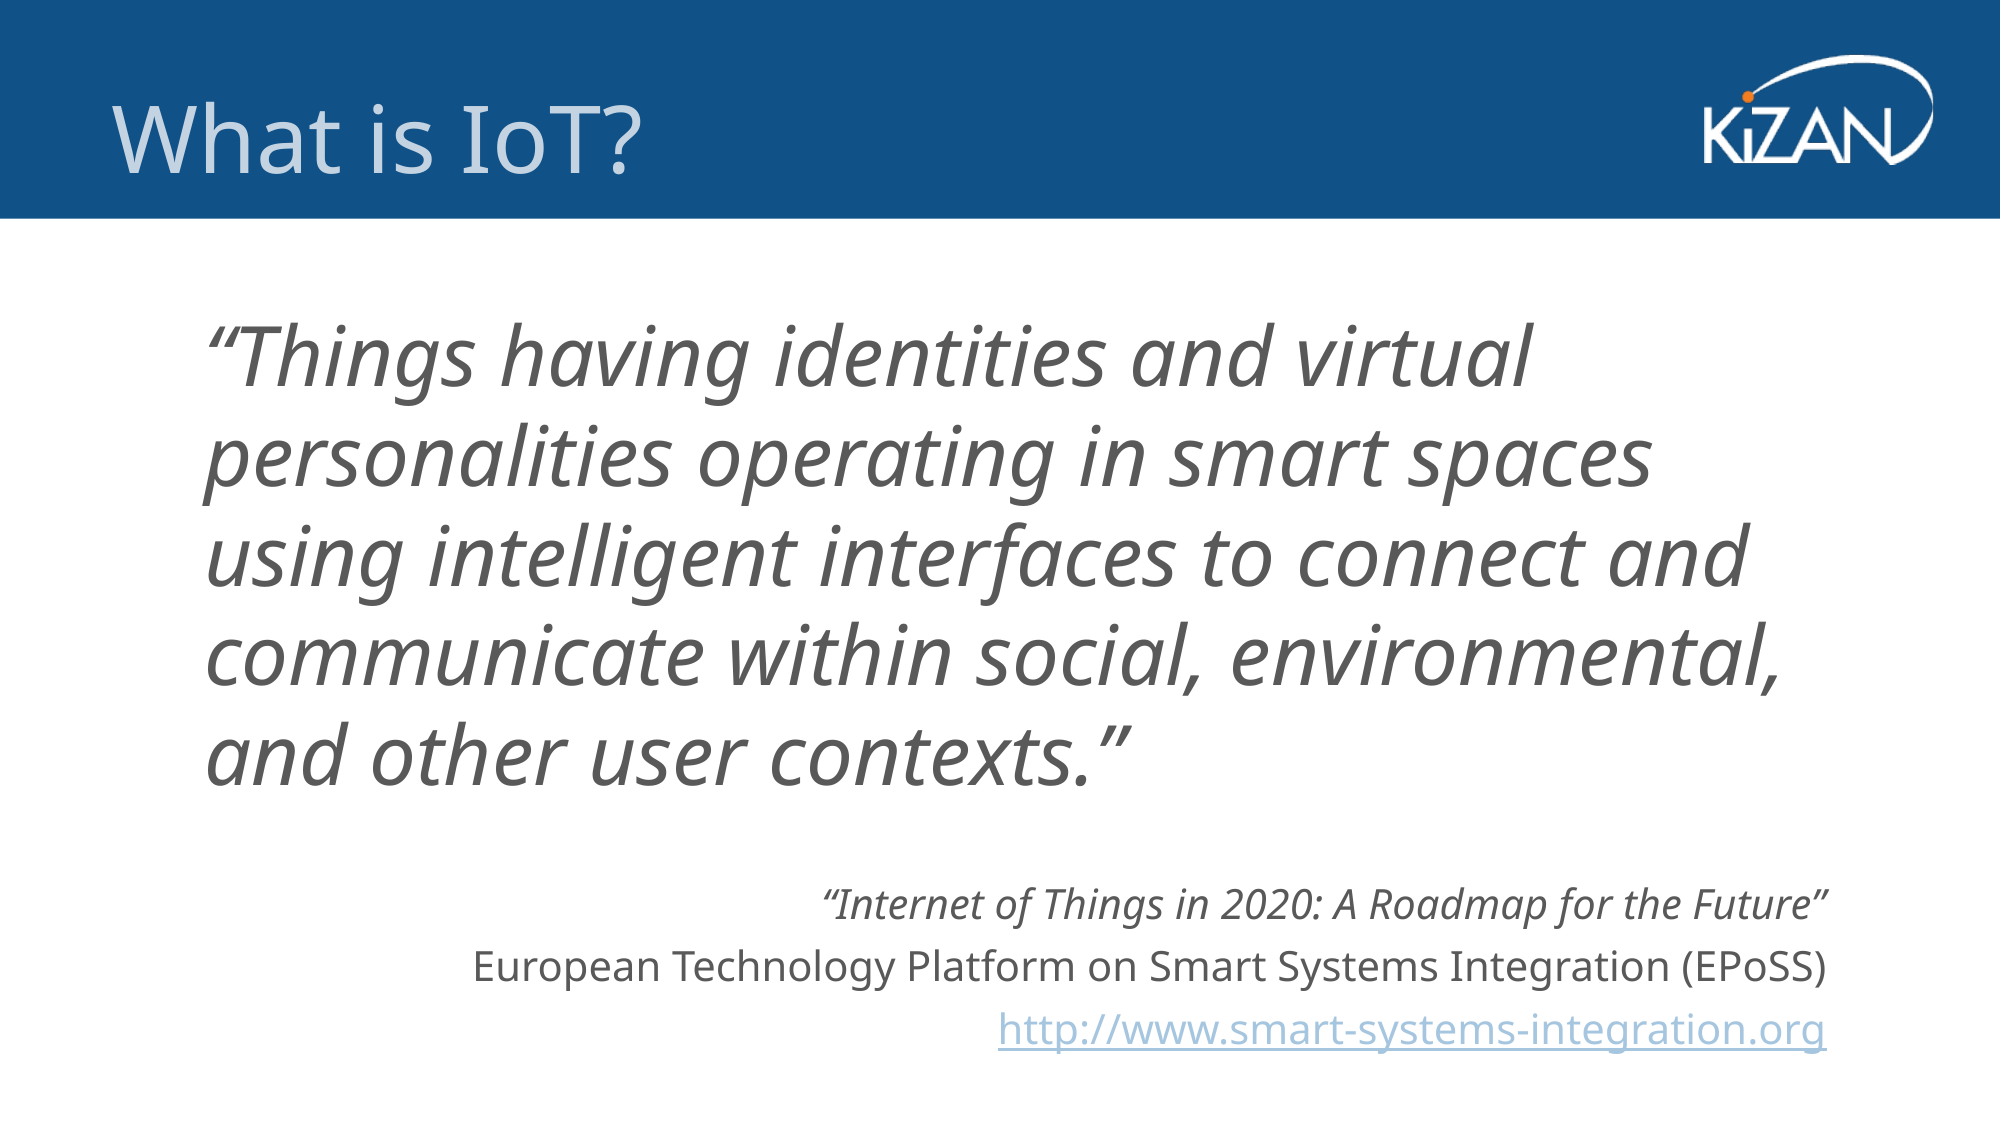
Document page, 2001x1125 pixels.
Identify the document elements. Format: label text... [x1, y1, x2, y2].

list What is IoT? [96, 13, 1674, 202]
list “Things having identities and virtual personalities operating in smart spaces using intelligent interfaces to connect and communicate within social, environmental, and other user contexts.” “Internet of Things in 2020: A Roadmap for the Future” European Technology Platform on Smart Systems Integration (EPoSS) http://www.smart-systems-integration.org [189, 295, 1842, 1078]
picture [1704, 52, 1938, 165]
